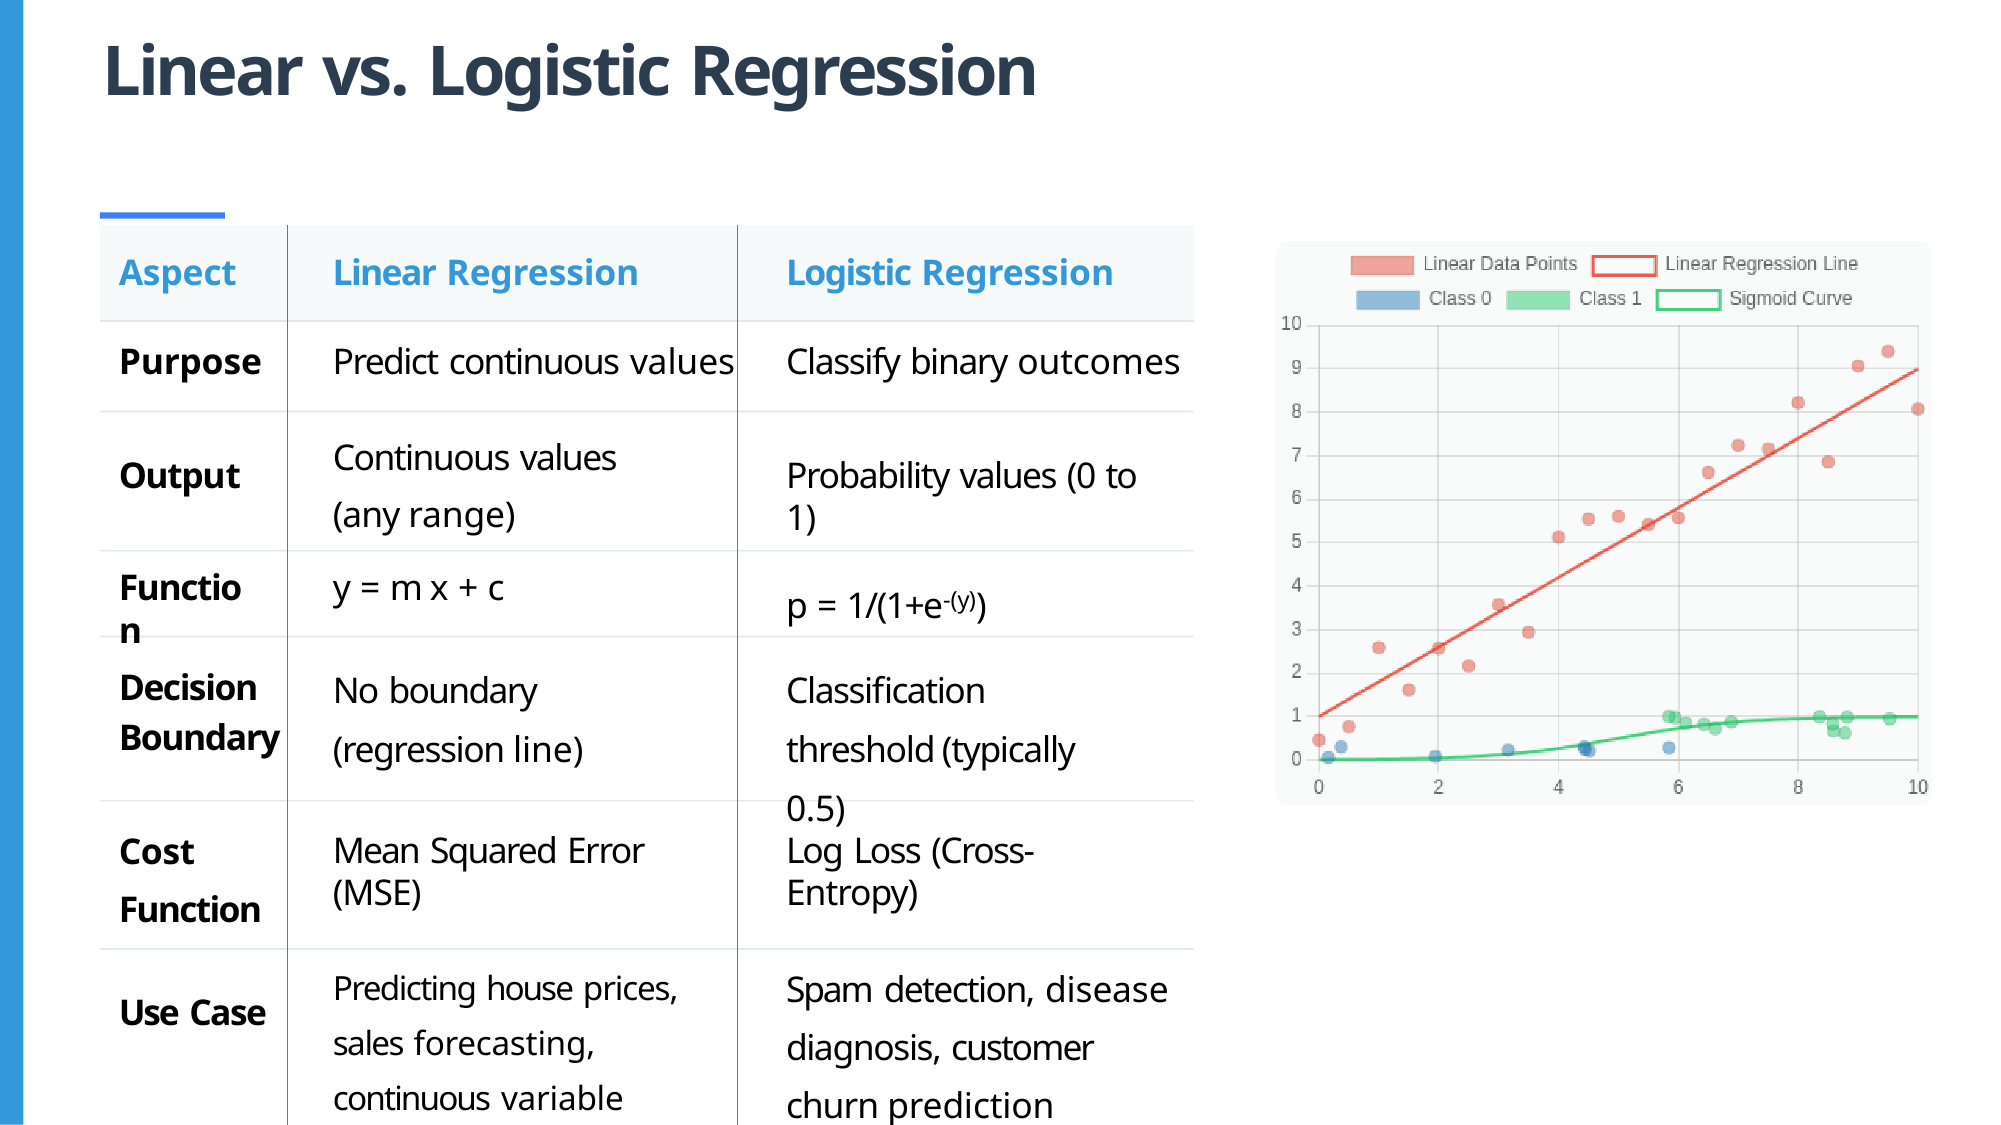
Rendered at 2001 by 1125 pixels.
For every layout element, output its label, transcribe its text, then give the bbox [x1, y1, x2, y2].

table_header Aspect [100, 225, 287, 320]
picture [1274, 241, 1932, 805]
text_box [0, 0, 24, 1125]
text_box Use Case [116, 987, 283, 1033]
table_header Logistic Regression [746, 225, 1194, 320]
text_box Predicting house prices, sales forecasting, continuous variable estimation [330, 951, 733, 1125]
table_cell Purpose [100, 322, 283, 387]
text_box Log Loss (Cross-Entropy) [784, 824, 1154, 913]
table_cell Predict continuous values [291, 322, 733, 387]
table_header Linear Regression [738, 225, 746, 320]
text_box p = 1/(1+e-(y)) [779, 574, 1038, 627]
text_box Use Case [291, 987, 300, 1033]
text_box Decision [116, 662, 261, 708]
text_box Boundary [116, 712, 283, 758]
text_box Output [116, 449, 247, 496]
text_box No boundary (regression line) [330, 649, 692, 770]
text_box Probability values (0 to 1) [784, 449, 1155, 538]
table_header Linear Regression [288, 225, 737, 320]
text_box Classification threshold (typically 0.5) [784, 649, 1129, 824]
text_box Spam detection, disease diagnosis, customer churn prediction [784, 949, 1170, 1125]
title Linear vs. Logistic Regression [100, 24, 1493, 215]
table_cell Classify binary outcomes [746, 322, 1194, 387]
text_box Function [116, 562, 261, 651]
text_box Cost Function [116, 812, 267, 930]
text_box Continuous values (any range) [330, 417, 672, 535]
text_box y = m x + c [330, 562, 525, 608]
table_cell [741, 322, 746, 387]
text_box Mean Squared Error (MSE) [330, 824, 719, 913]
